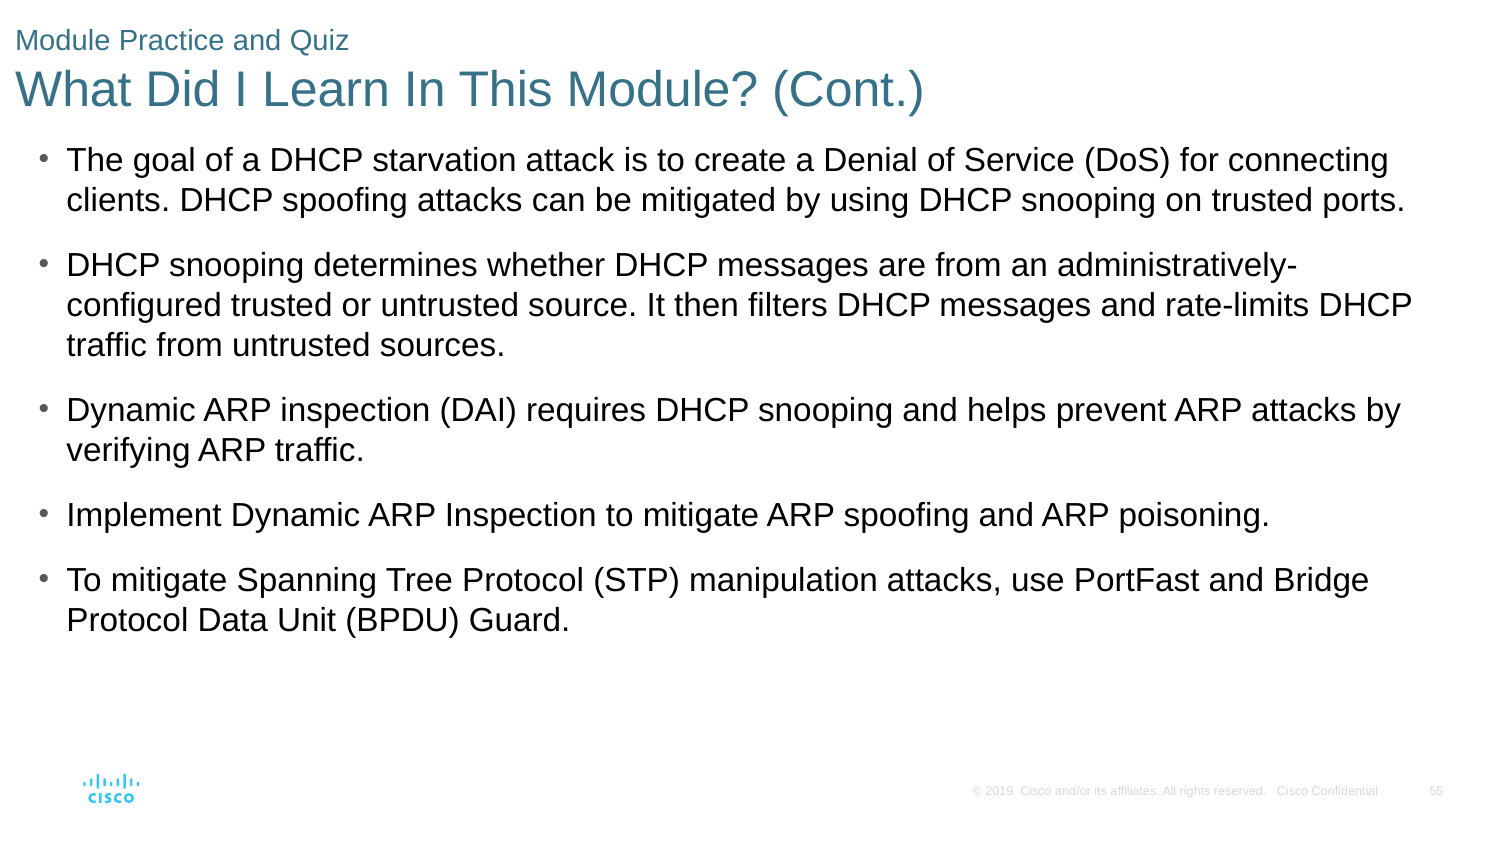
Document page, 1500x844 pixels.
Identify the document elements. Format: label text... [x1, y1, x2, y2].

list The goal of a DHCP starvation attack is to create a Denial of Service (DoS) for connecting clients. DHCP spoofing attacks can be mitigated by using DHCP snooping on trusted ports. DHCP snooping determines whether DHCP messages are from an administratively-configured trusted or untrusted source. It then filters DHCP messages and rate-limits DHCP traffic from untrusted sources. Dynamic ARP inspection (DAI) requires DHCP snooping and helps prevent ARP attacks by verifying ARP traffic. Implement Dynamic ARP Inspection to mitigate ARP spoofing and ARP poisoning. To mitigate Spanning Tree Protocol (STP) manipulation attacks, use PortFast and Bridge Protocol Data Unit (BPDU) Guard. [23, 131, 1476, 813]
title Module Practice and Quiz What Did I Learn In This Module? (Cont.) [0, 6, 1500, 131]
